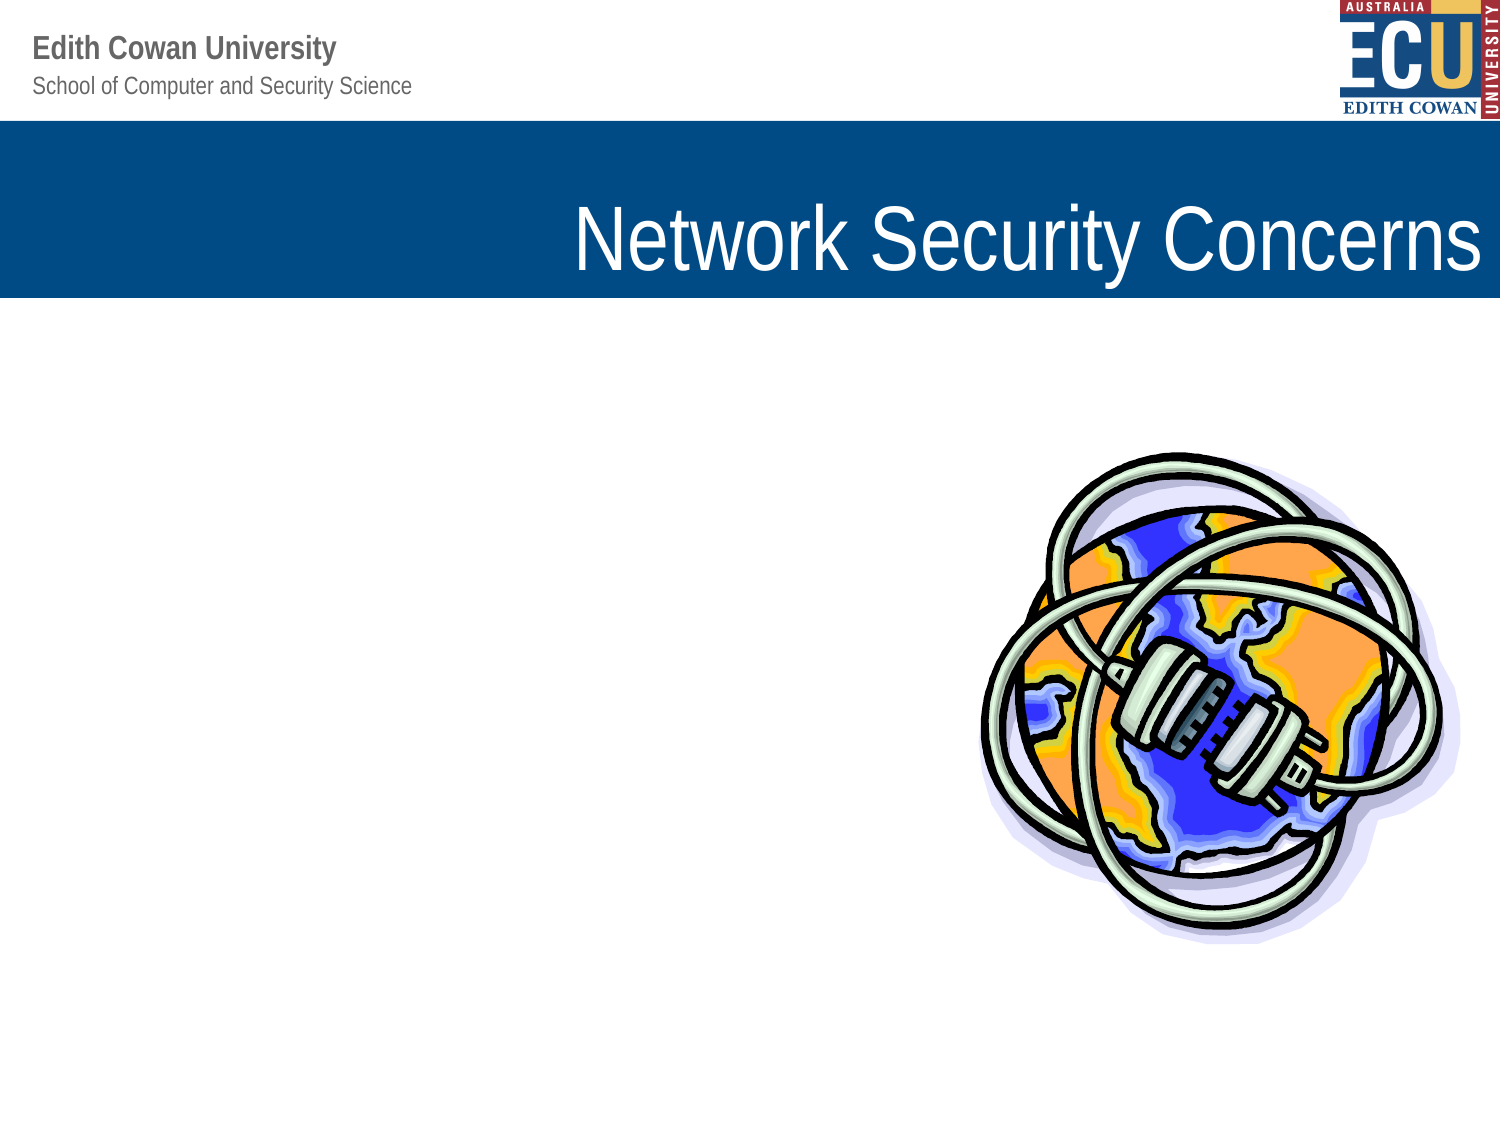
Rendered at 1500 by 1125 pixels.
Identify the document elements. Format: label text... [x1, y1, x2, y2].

title Network Security Concerns [224, 113, 1500, 355]
picture [970, 444, 1469, 953]
picture [1340, 0, 1500, 113]
